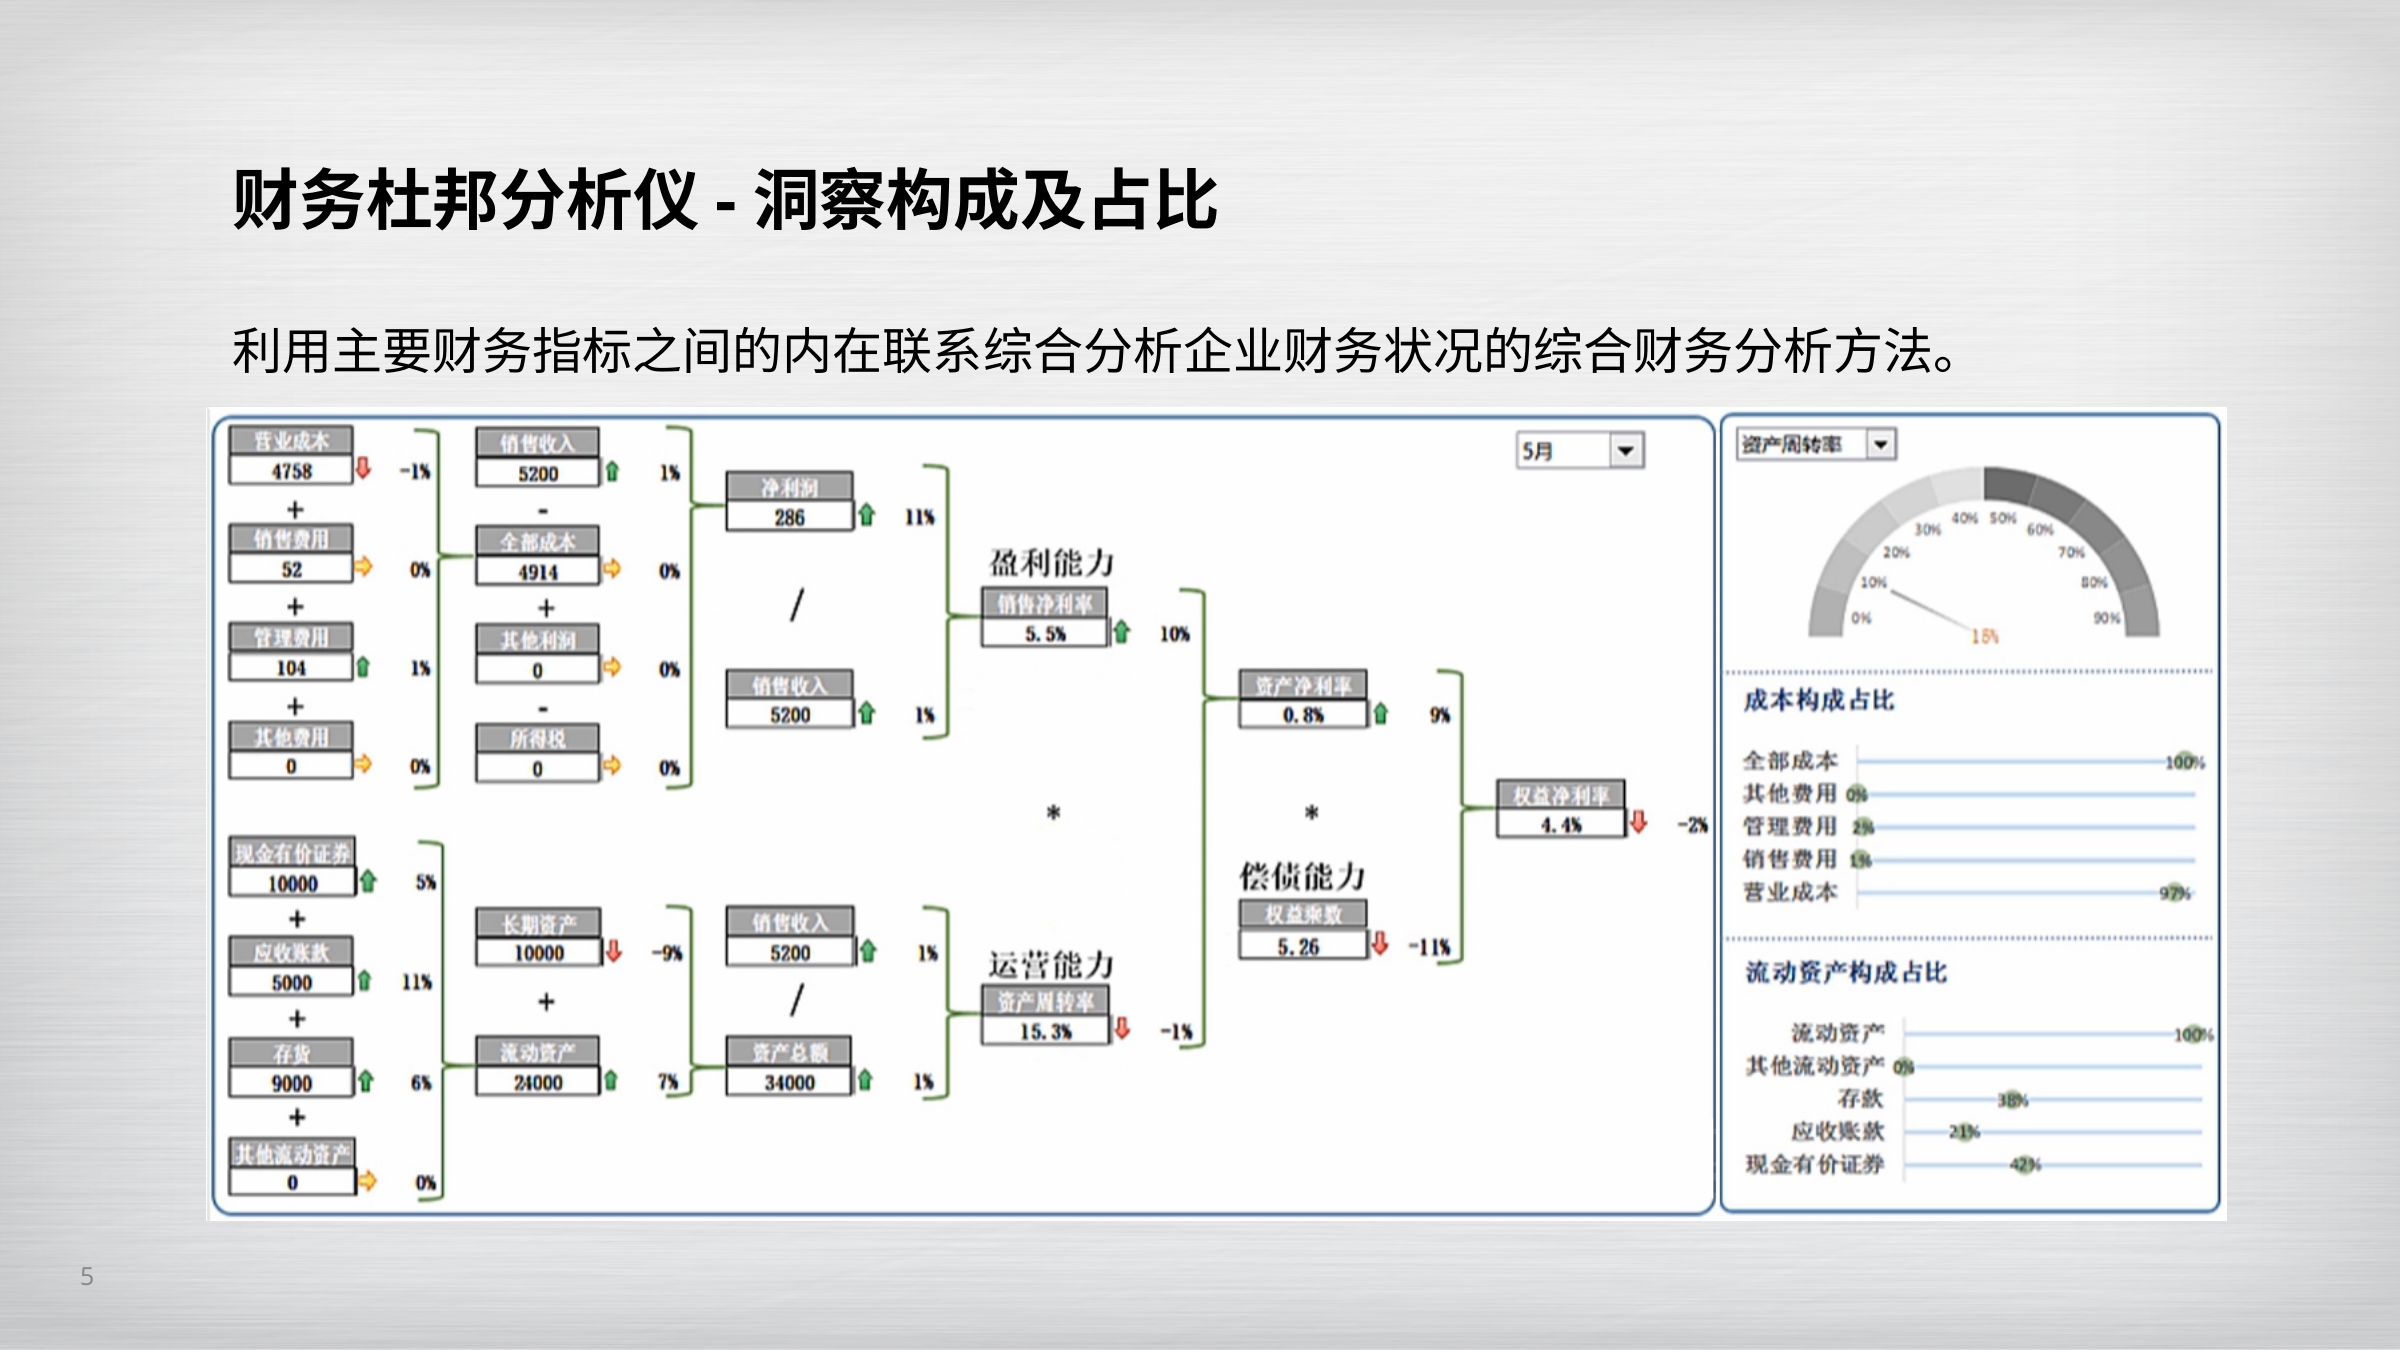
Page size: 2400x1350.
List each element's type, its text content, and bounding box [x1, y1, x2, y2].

text_box 财务杜邦分析仪-洞察构成及占比 [217, 150, 1305, 246]
text_box 利用主要财务指标之间的内在联系综合分析企业财务状况的综合财务分析方法。 [217, 312, 2182, 388]
picture [0, 0, 2400, 1350]
